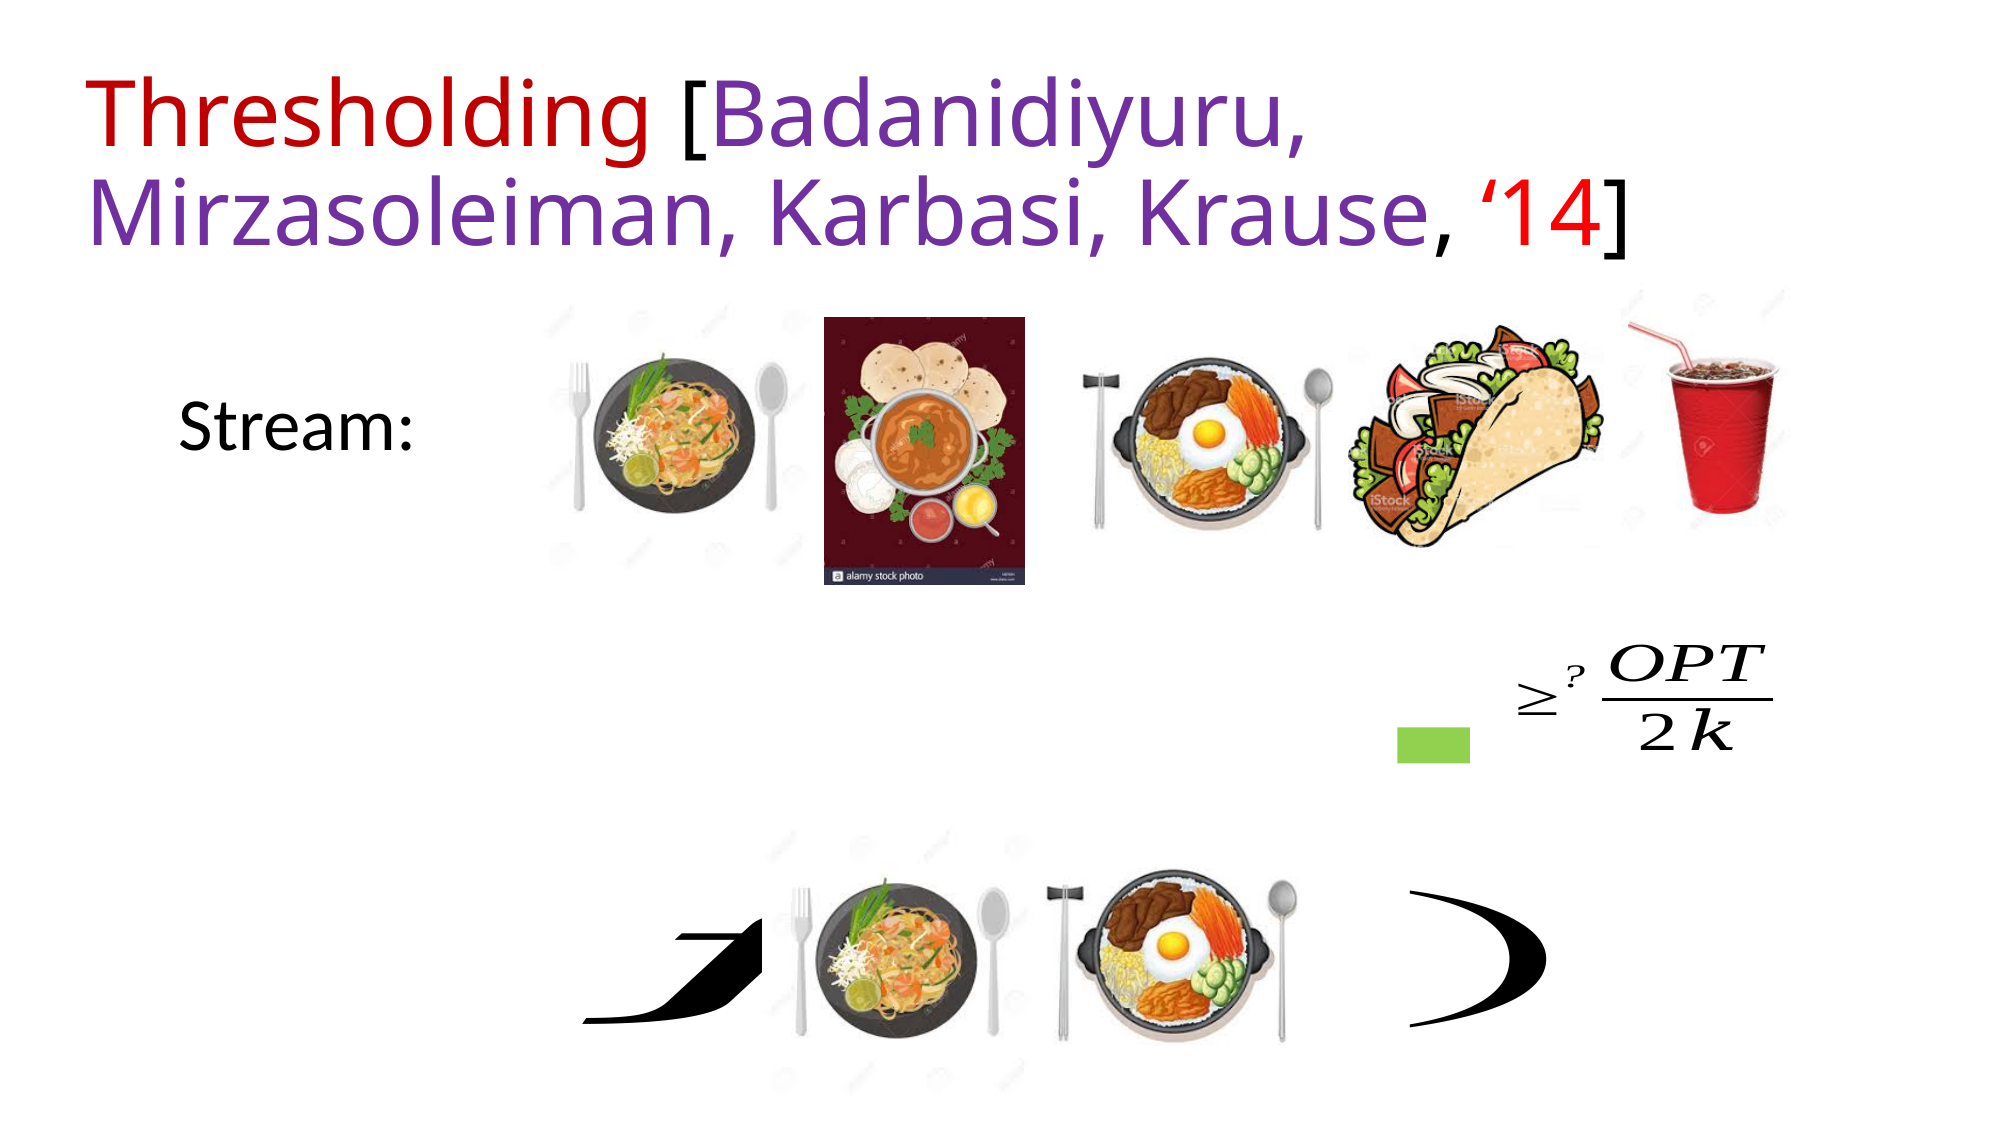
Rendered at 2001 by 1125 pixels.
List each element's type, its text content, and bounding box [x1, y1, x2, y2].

text_box [1396, 726, 1471, 764]
picture [1612, 284, 1816, 535]
picture [1044, 821, 1300, 1090]
picture [540, 300, 813, 573]
picture [824, 317, 1025, 585]
picture [1348, 325, 1604, 548]
title Thresholding [Badanidiyuru, Mirzasoleiman, Karbasi, Krause, ‘14] [70, 57, 1796, 275]
picture [762, 825, 1035, 1098]
picture [1080, 309, 1336, 578]
